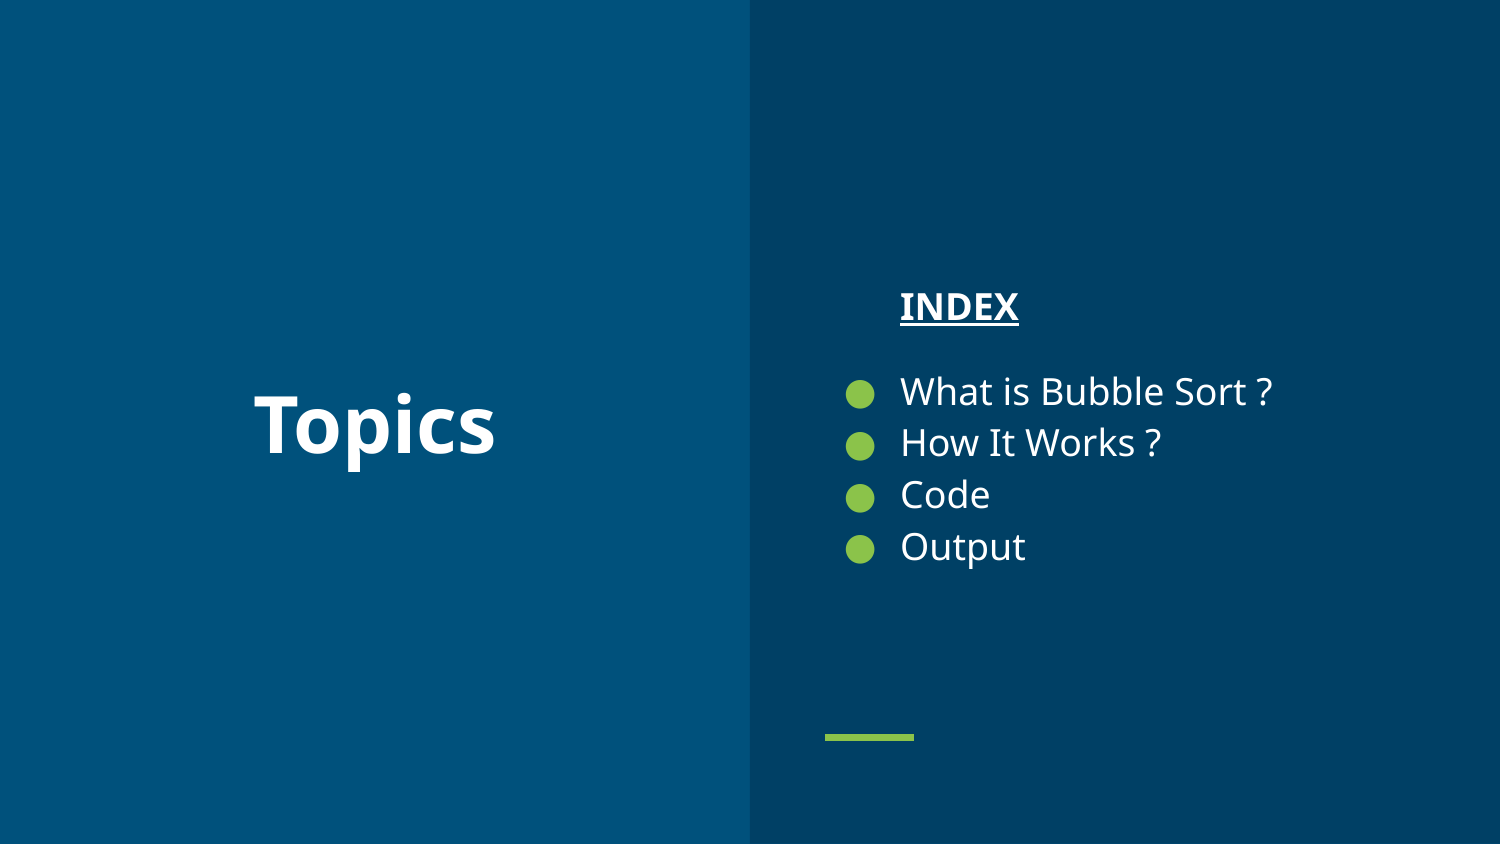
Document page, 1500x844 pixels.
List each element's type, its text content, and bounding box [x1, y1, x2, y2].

list INDEX What is Bubble Sort ? How It Works ? Code Output [810, 118, 1440, 725]
title Topics [43, 313, 708, 530]
